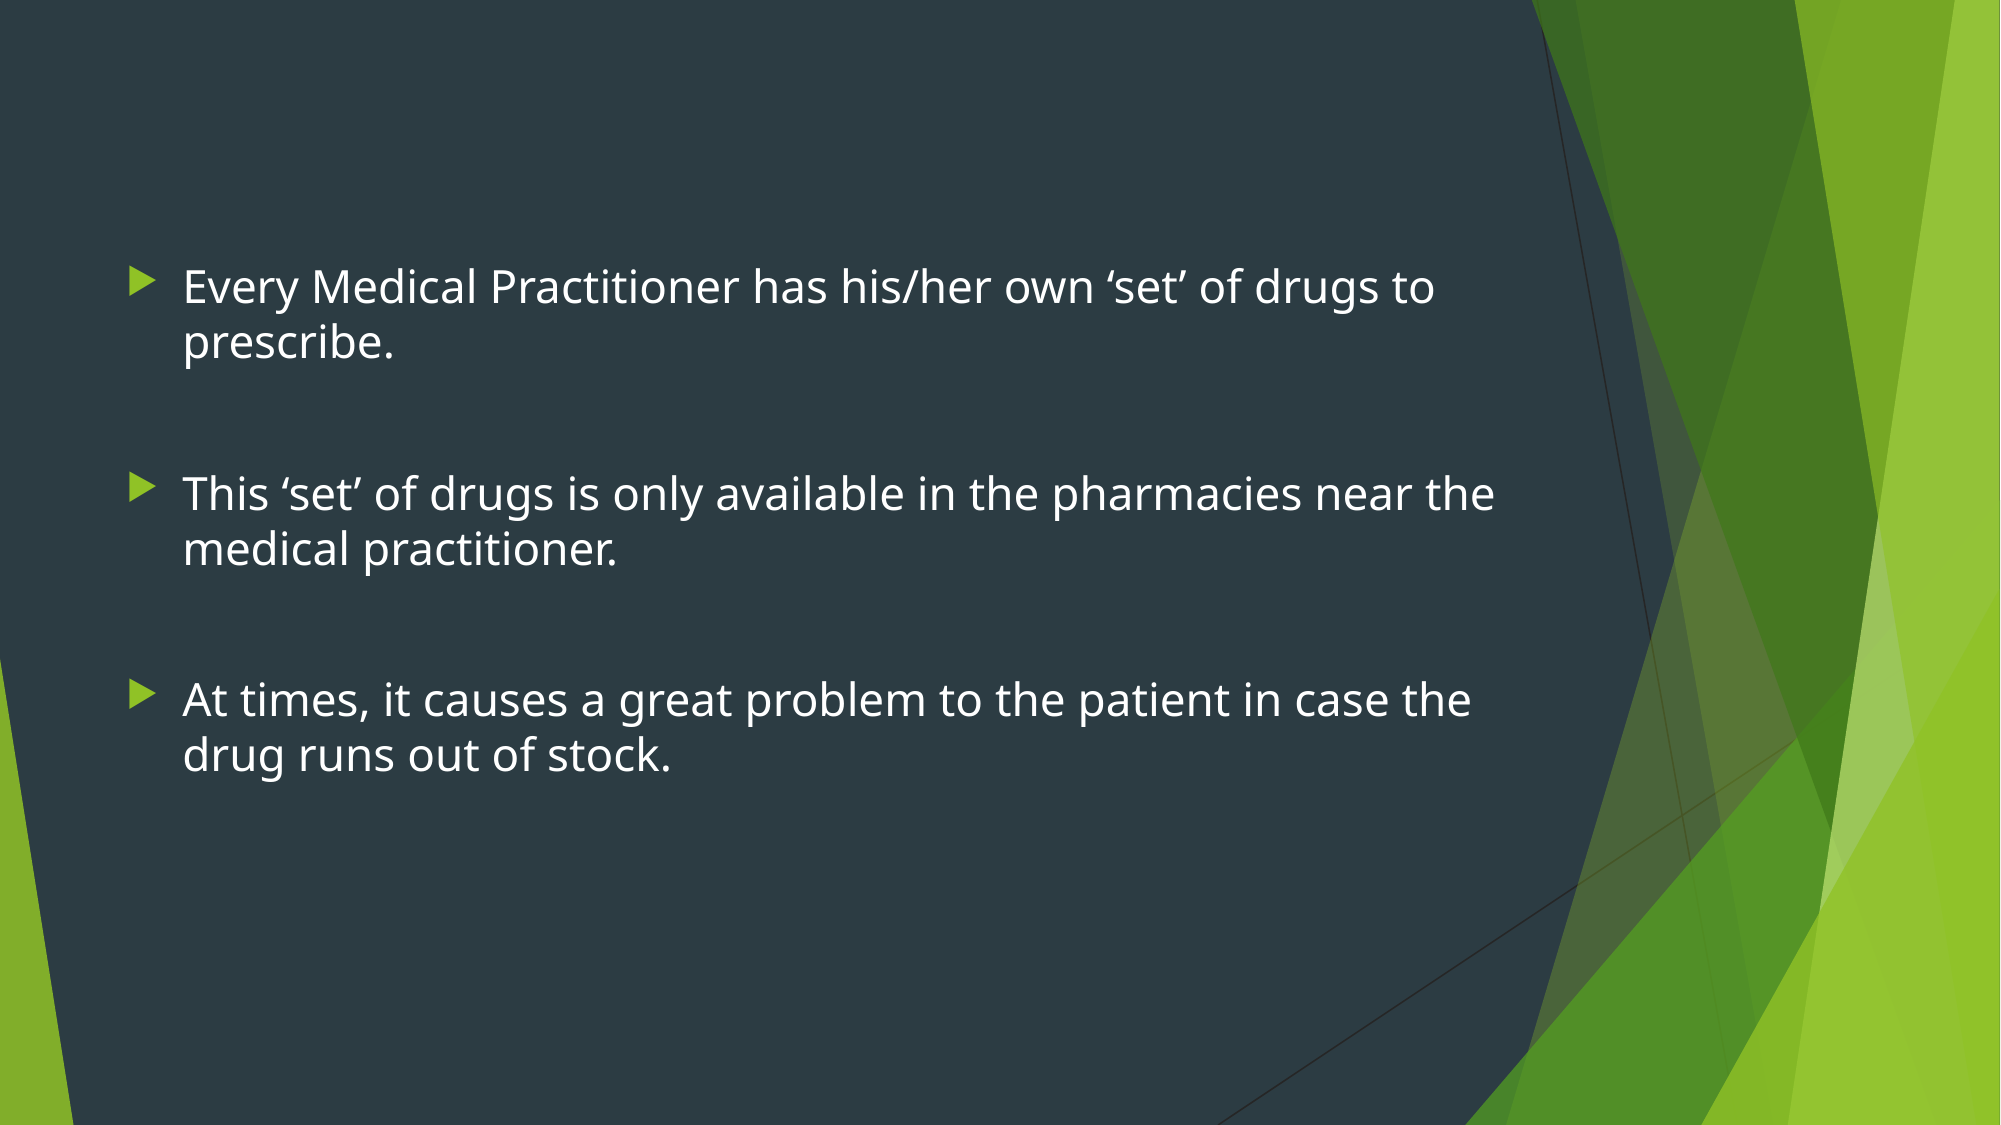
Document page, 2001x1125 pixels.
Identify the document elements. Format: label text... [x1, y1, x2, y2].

list Every Medical Practitioner has his/her own ‘set’ of drugs to prescribe. This ‘set’ of drugs is only available in the pharmacies near the medical practitioner. At times, it causes a great problem to the patient in case the drug runs out of stock. [111, 250, 1522, 992]
